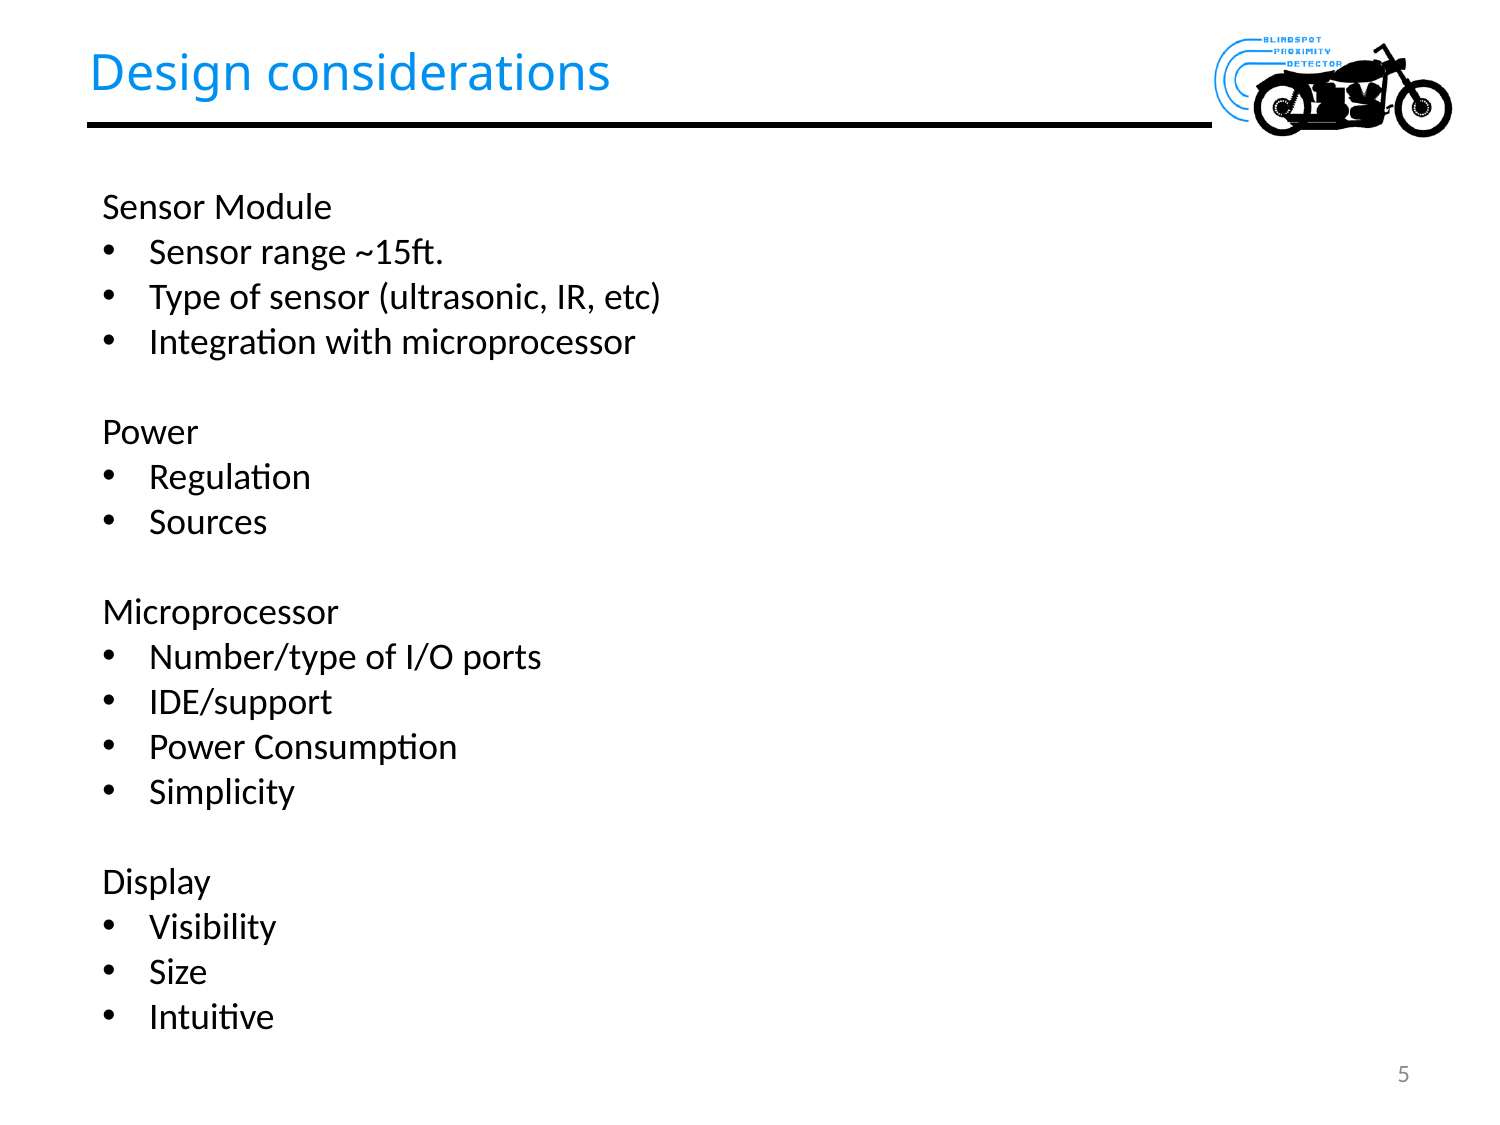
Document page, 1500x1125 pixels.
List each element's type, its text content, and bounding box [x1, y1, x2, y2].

text_box Sensor Module Sensor range ~15ft. Type of sensor (ultrasonic, IR, etc) Integration with microprocessor Power Regulation Sources Microprocessor Number/type of I/O ports IDE/support Power Consumption Simplicity Display Visibility Size Intuitive [87, 174, 1325, 1045]
slide_number 5 [1074, 1042, 1425, 1103]
text_box Design considerations [74, 32, 1200, 108]
picture [1212, 32, 1456, 138]
